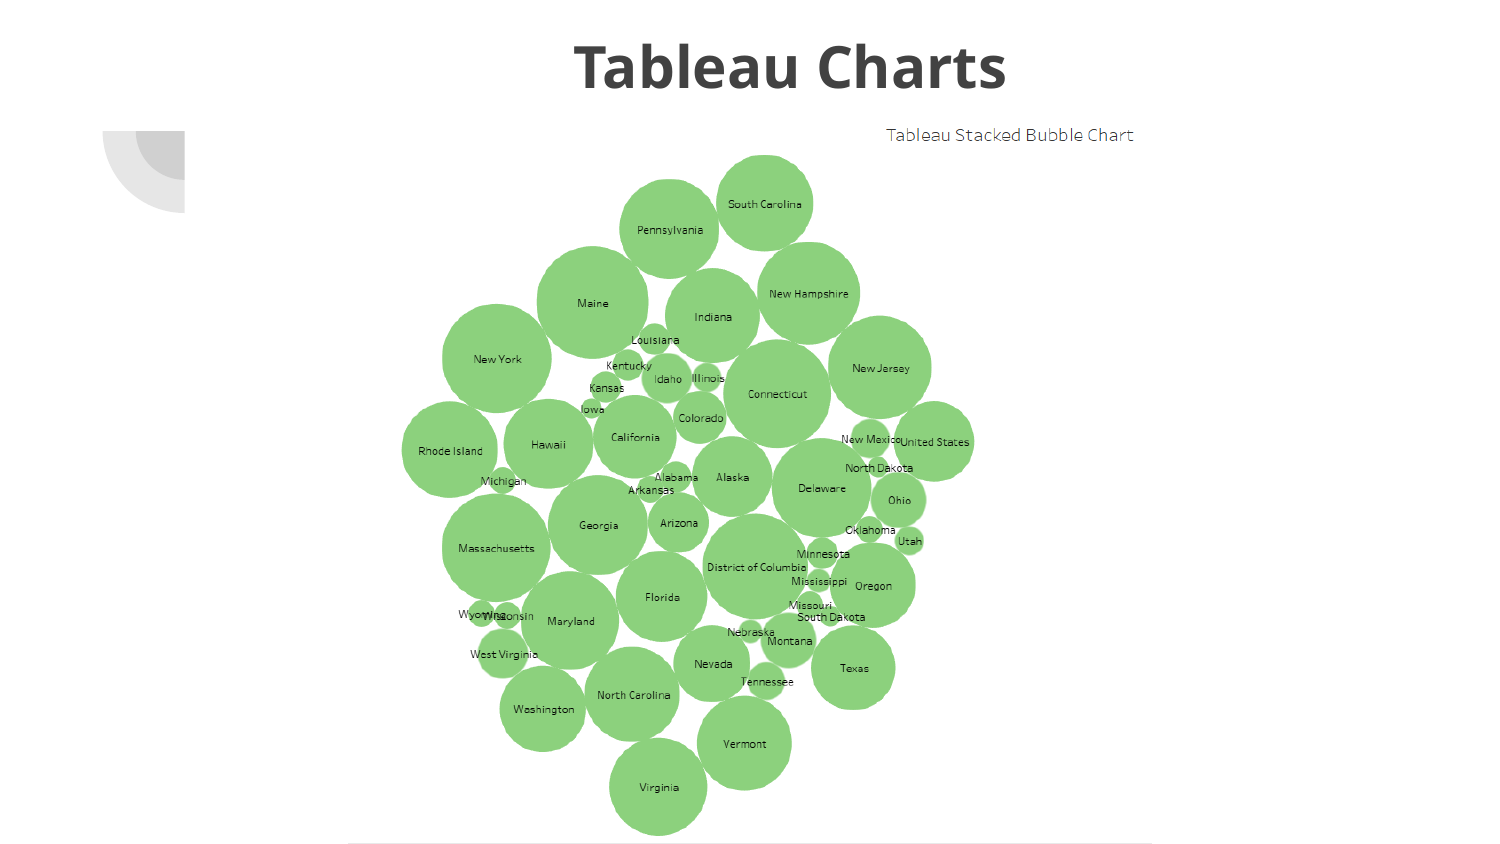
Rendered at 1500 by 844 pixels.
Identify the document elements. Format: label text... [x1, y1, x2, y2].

title Tableau Charts [213, 10, 1368, 130]
picture [348, 116, 1152, 844]
